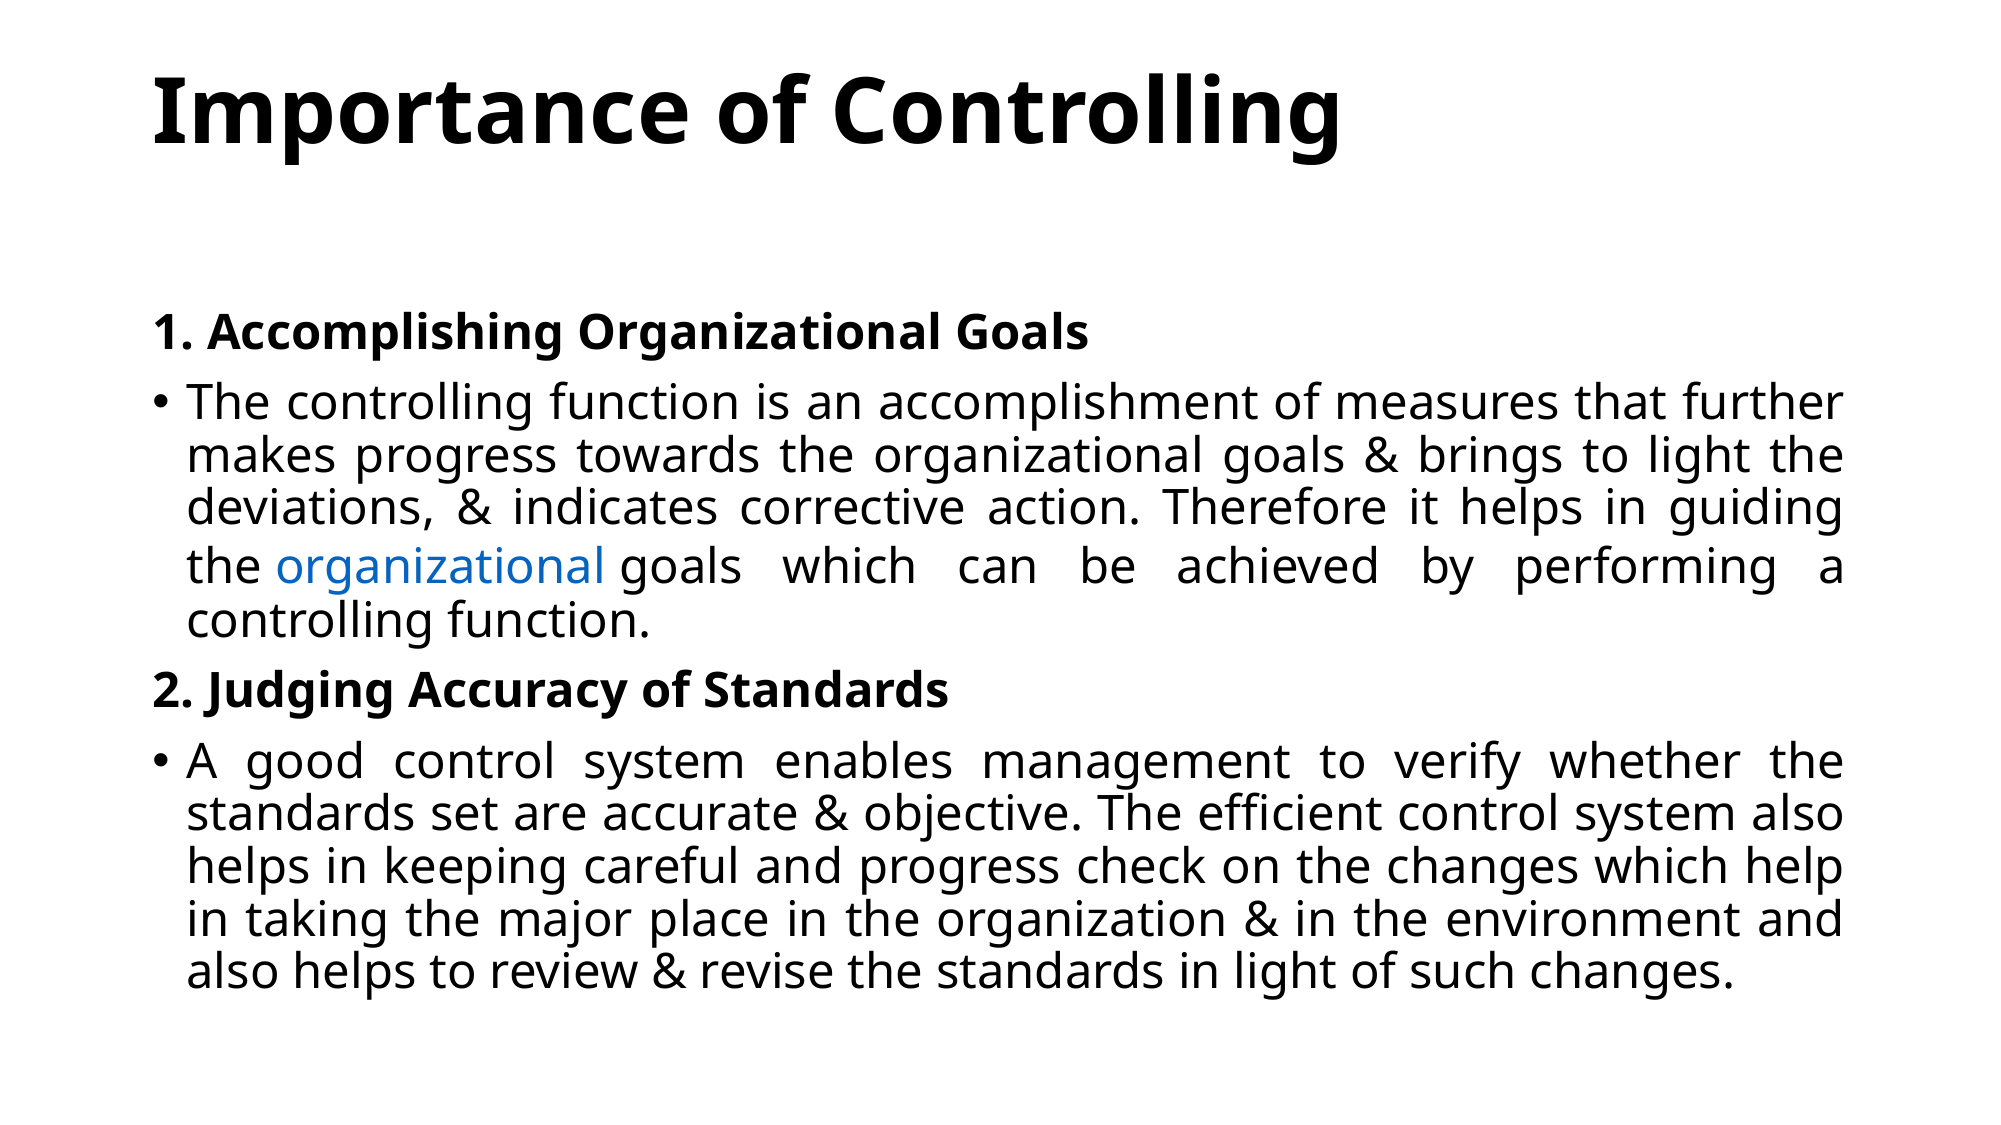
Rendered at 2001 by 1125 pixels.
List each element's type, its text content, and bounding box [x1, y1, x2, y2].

list 1. Accomplishing Organizational Goals The controlling function is an accomplishment of measures that further makes progress towards the organizational goals & brings to light the deviations, & indicates corrective action. Therefore it helps in guiding the organizational goals which can be achieved by performing a controlling function. 2. Judging Accuracy of Standards A good control system enables management to verify whether the standards set are accurate & objective. The efficient control system also helps in keeping careful and progress check on the changes which help in taking the major place in the organization & in the environment and also helps to review & revise the standards in light of such changes. [137, 299, 1863, 1014]
title Importance of Controlling [137, 59, 1863, 278]
